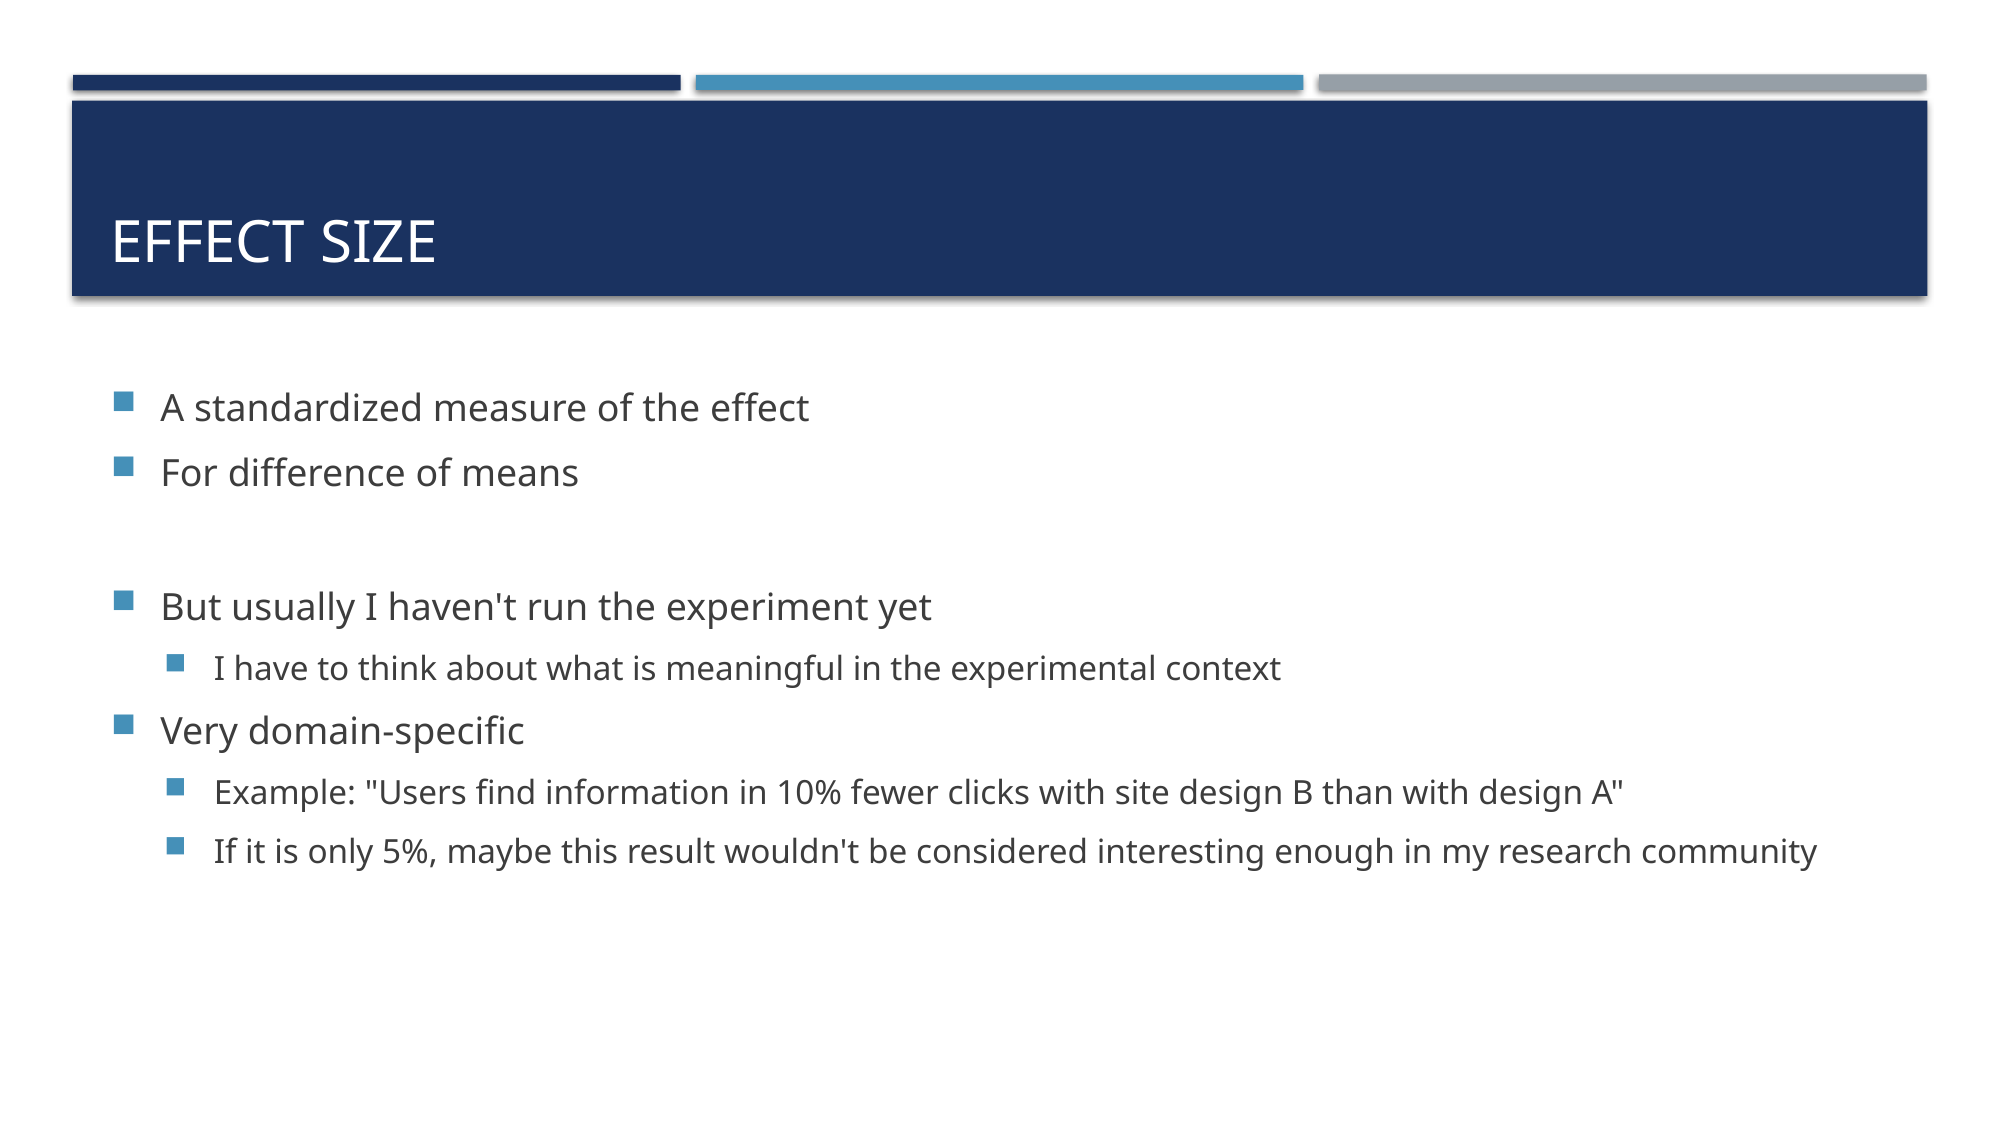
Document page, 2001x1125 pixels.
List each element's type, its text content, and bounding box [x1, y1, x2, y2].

title effect size [95, 115, 1905, 282]
